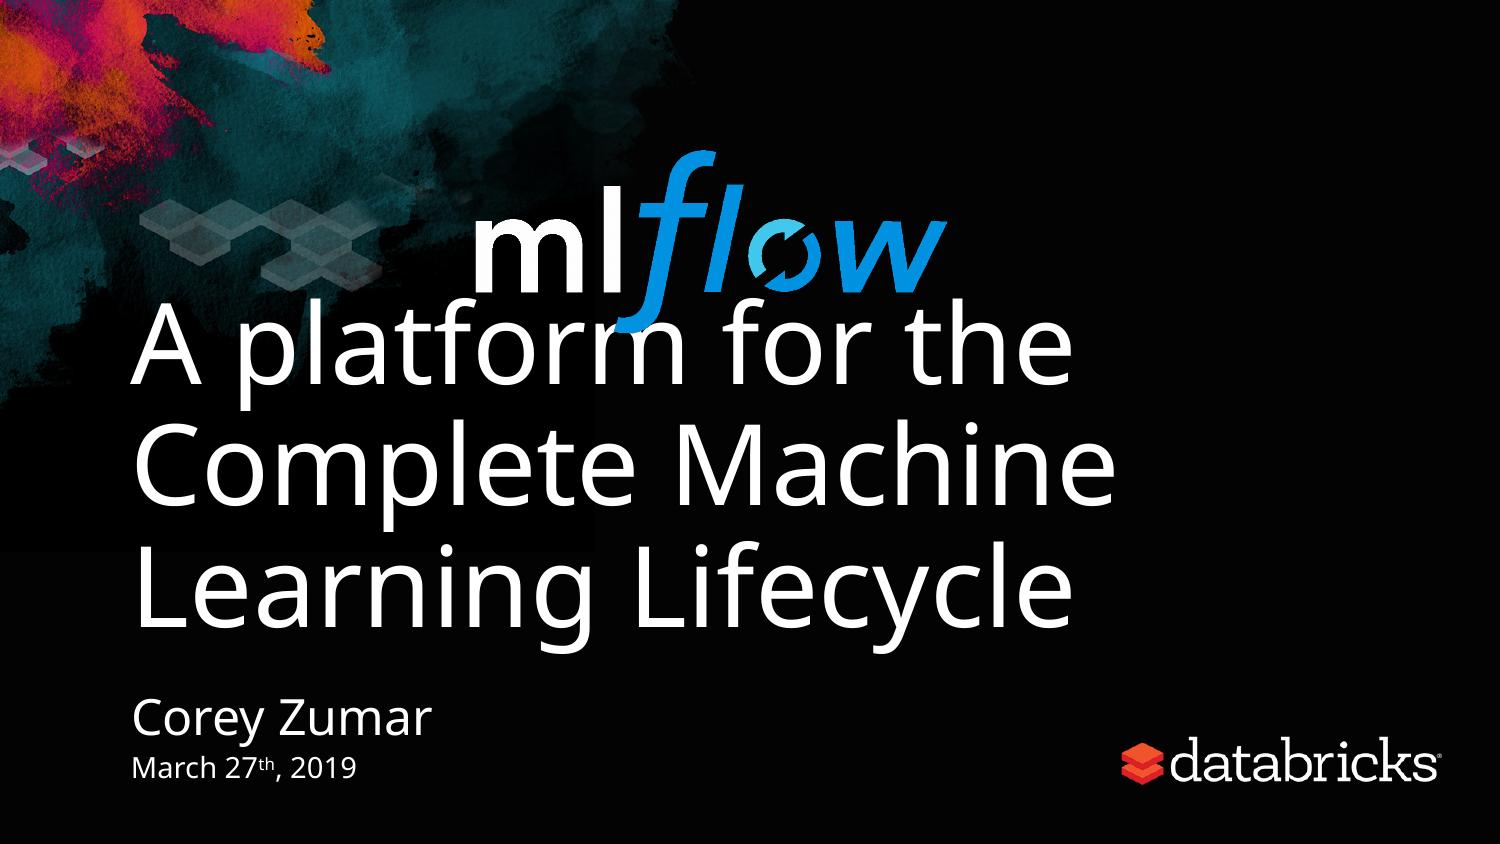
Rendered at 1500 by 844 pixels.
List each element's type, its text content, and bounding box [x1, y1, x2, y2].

title A platform for the Complete Machine Learning Lifecycle [115, 255, 1468, 562]
picture [0, 0, 1500, 844]
subtitle Corey Zumar [116, 678, 1166, 742]
list March 27th, 2019 [115, 742, 1174, 816]
